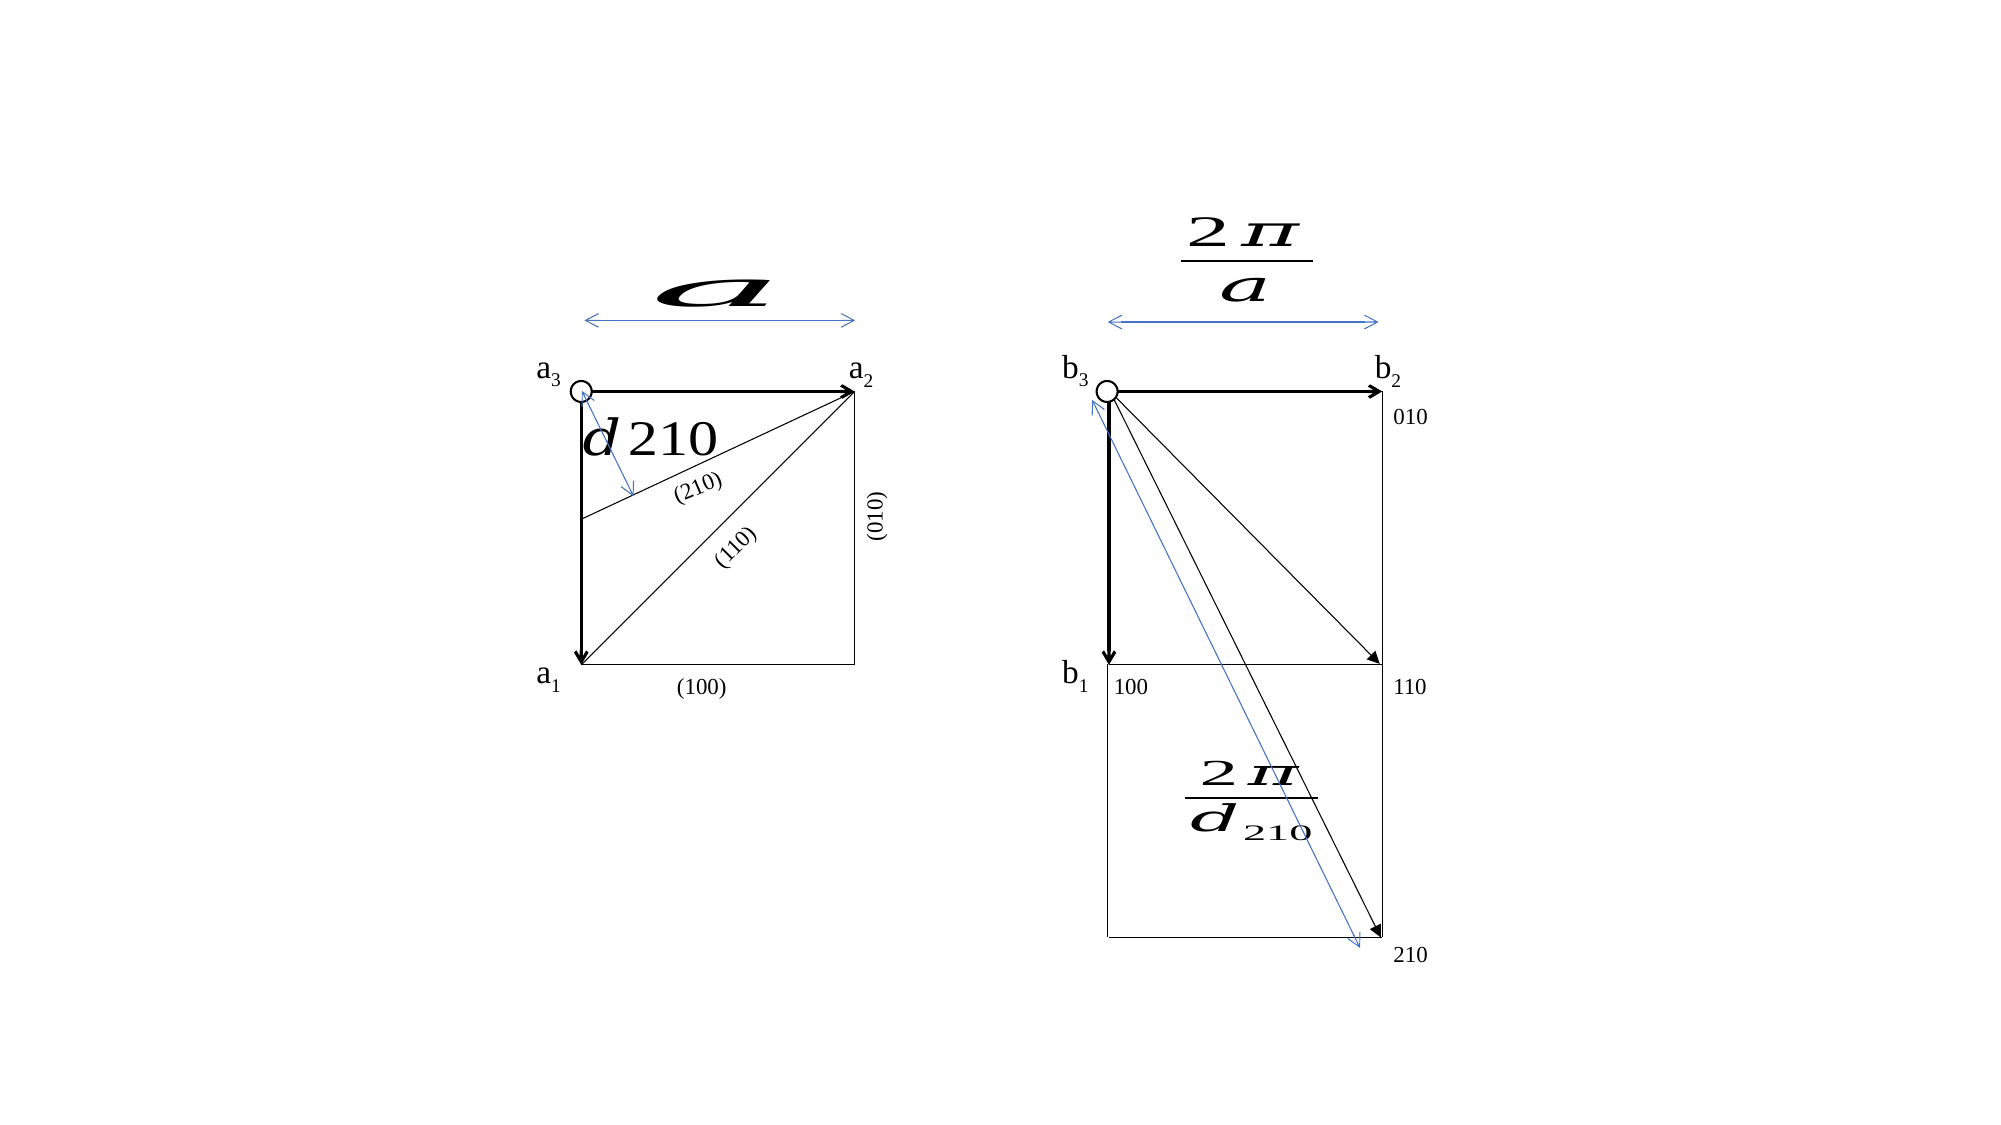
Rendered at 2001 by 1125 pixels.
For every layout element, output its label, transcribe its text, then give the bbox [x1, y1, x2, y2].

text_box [581, 529, 855, 664]
text_box a3 [521, 337, 663, 398]
text_box [1095, 379, 1119, 399]
text_box 110 [1381, 663, 1520, 707]
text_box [1092, 399, 1360, 948]
text_box (100) [662, 665, 803, 707]
text_box (010) [855, 529, 895, 557]
text_box b1 [1047, 643, 1092, 704]
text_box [1110, 391, 1381, 938]
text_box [581, 520, 855, 528]
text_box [579, 391, 855, 520]
text_box a1 [521, 643, 663, 704]
text_box [571, 398, 579, 403]
text_box b2 [1359, 338, 1501, 394]
text_box (010) [855, 415, 895, 528]
text_box a2 [834, 338, 975, 399]
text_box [581, 390, 634, 497]
text_box 010 [1381, 394, 1520, 437]
text_box b3 [1047, 337, 1189, 398]
text_box 210 [1378, 931, 1520, 974]
